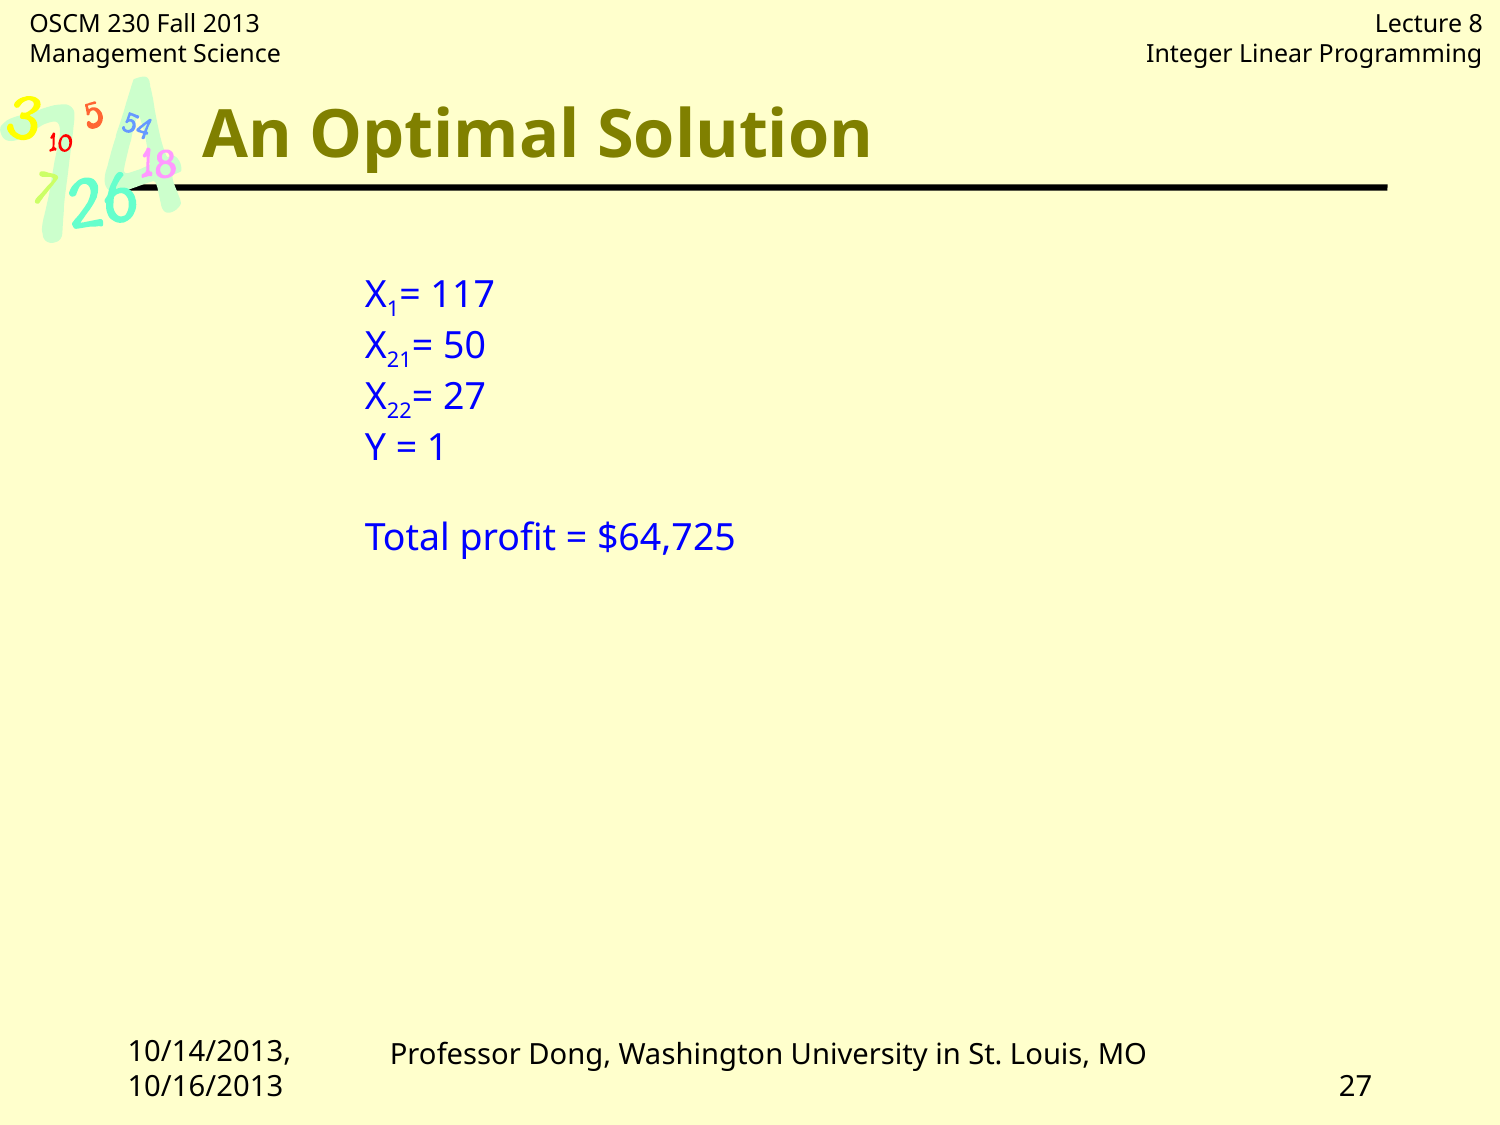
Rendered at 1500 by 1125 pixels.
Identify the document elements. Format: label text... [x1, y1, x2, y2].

text_box X1= 117 X21= 50 X22= 27 Y = 1 Total profit = $64,725 [350, 262, 1138, 566]
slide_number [112, 1024, 426, 1101]
title An Optimal Solution [187, 37, 1463, 226]
footer Professor Dong, Washington University in St. Louis, MO [324, 1027, 1213, 1103]
slide_number 27 [1074, 1024, 1388, 1101]
